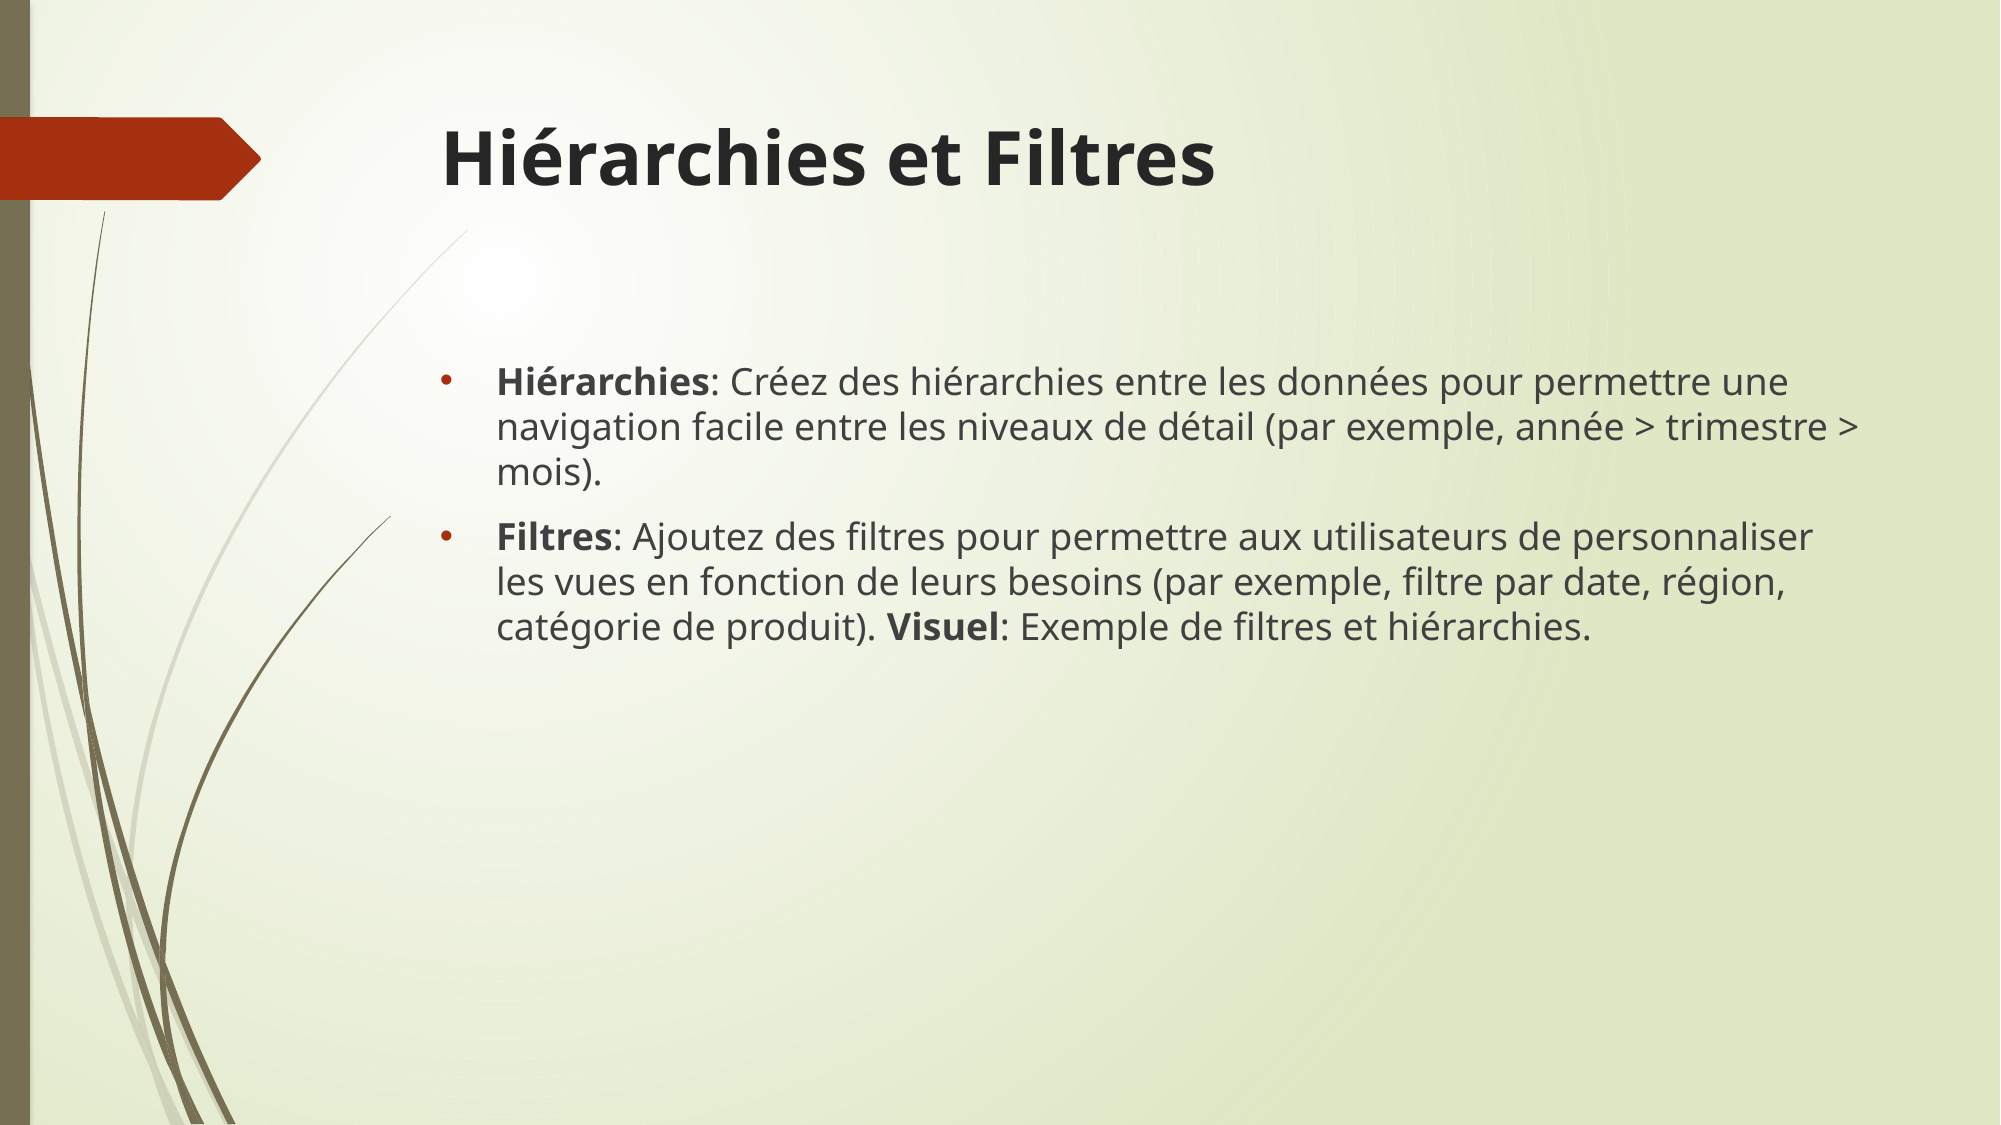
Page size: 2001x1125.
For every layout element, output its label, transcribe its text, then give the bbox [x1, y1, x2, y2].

title Hiérarchies et Filtres [425, 102, 1888, 313]
list Hiérarchies: Créez des hiérarchies entre les données pour permettre une navigation facile entre les niveaux de détail (par exemple, année > trimestre > mois). Filtres: Ajoutez des filtres pour permettre aux utilisateurs de personnaliser les vues en fonction de leurs besoins (par exemple, filtre par date, région, catégorie de produit). Visuel: Exemple de filtres et hiérarchies. [424, 350, 1888, 970]
